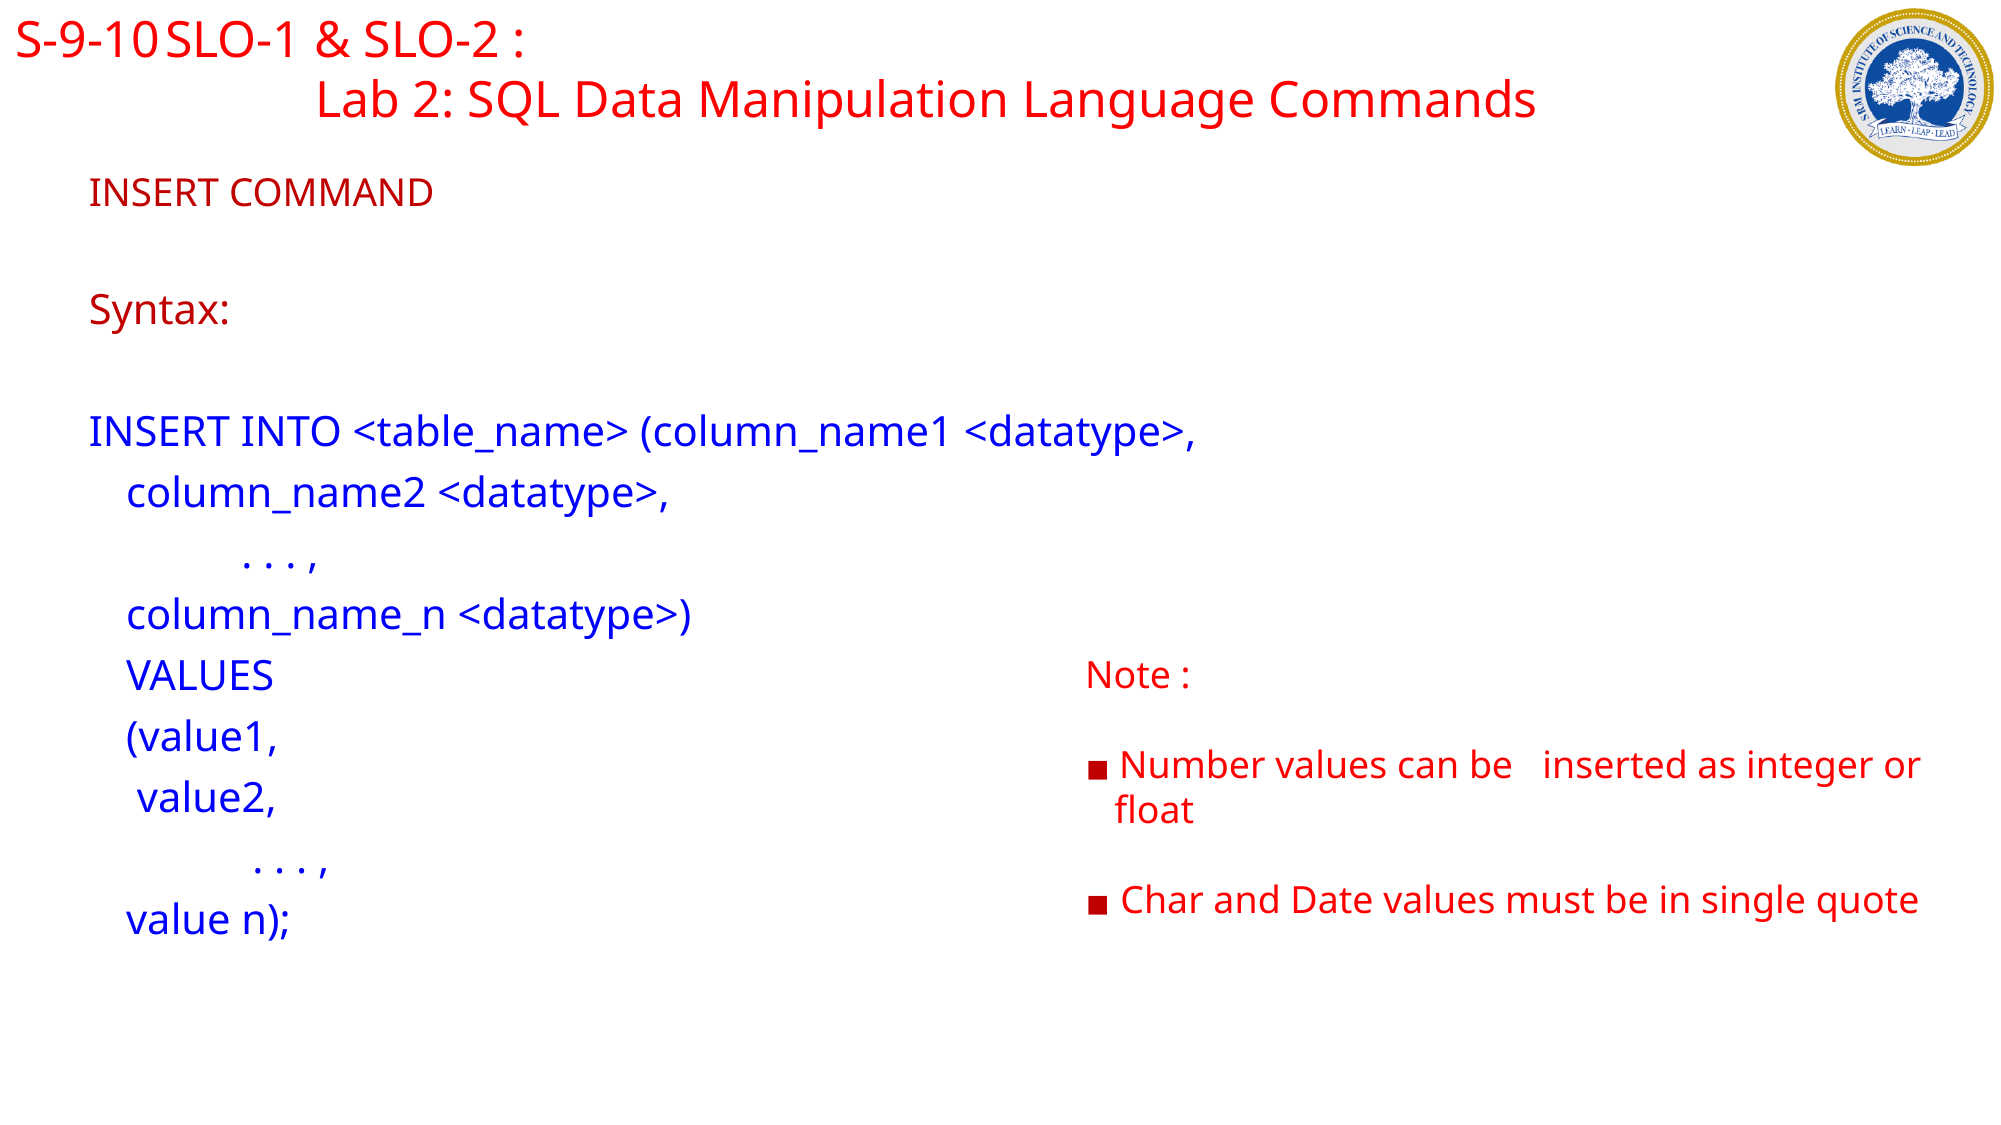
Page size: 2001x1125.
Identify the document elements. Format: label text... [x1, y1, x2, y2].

text_box S-9-10 SLO-1 & SLO-2 : Lab 2: SQL Data Manipulation Language Commands [0, 0, 1806, 135]
text_box Note : Number values can be inserted as integer or float Char and Date values must be in single quote [1070, 643, 2000, 974]
list INSERT COMMAND Syntax: INSERT INTO <table_name> (column_name1 <datatype>, column_name2 <datatype>, . . . , column_name_n <datatype>) VALUES (value1, value2, . . . , value n); [73, 165, 1383, 1007]
picture [1835, 8, 1994, 166]
